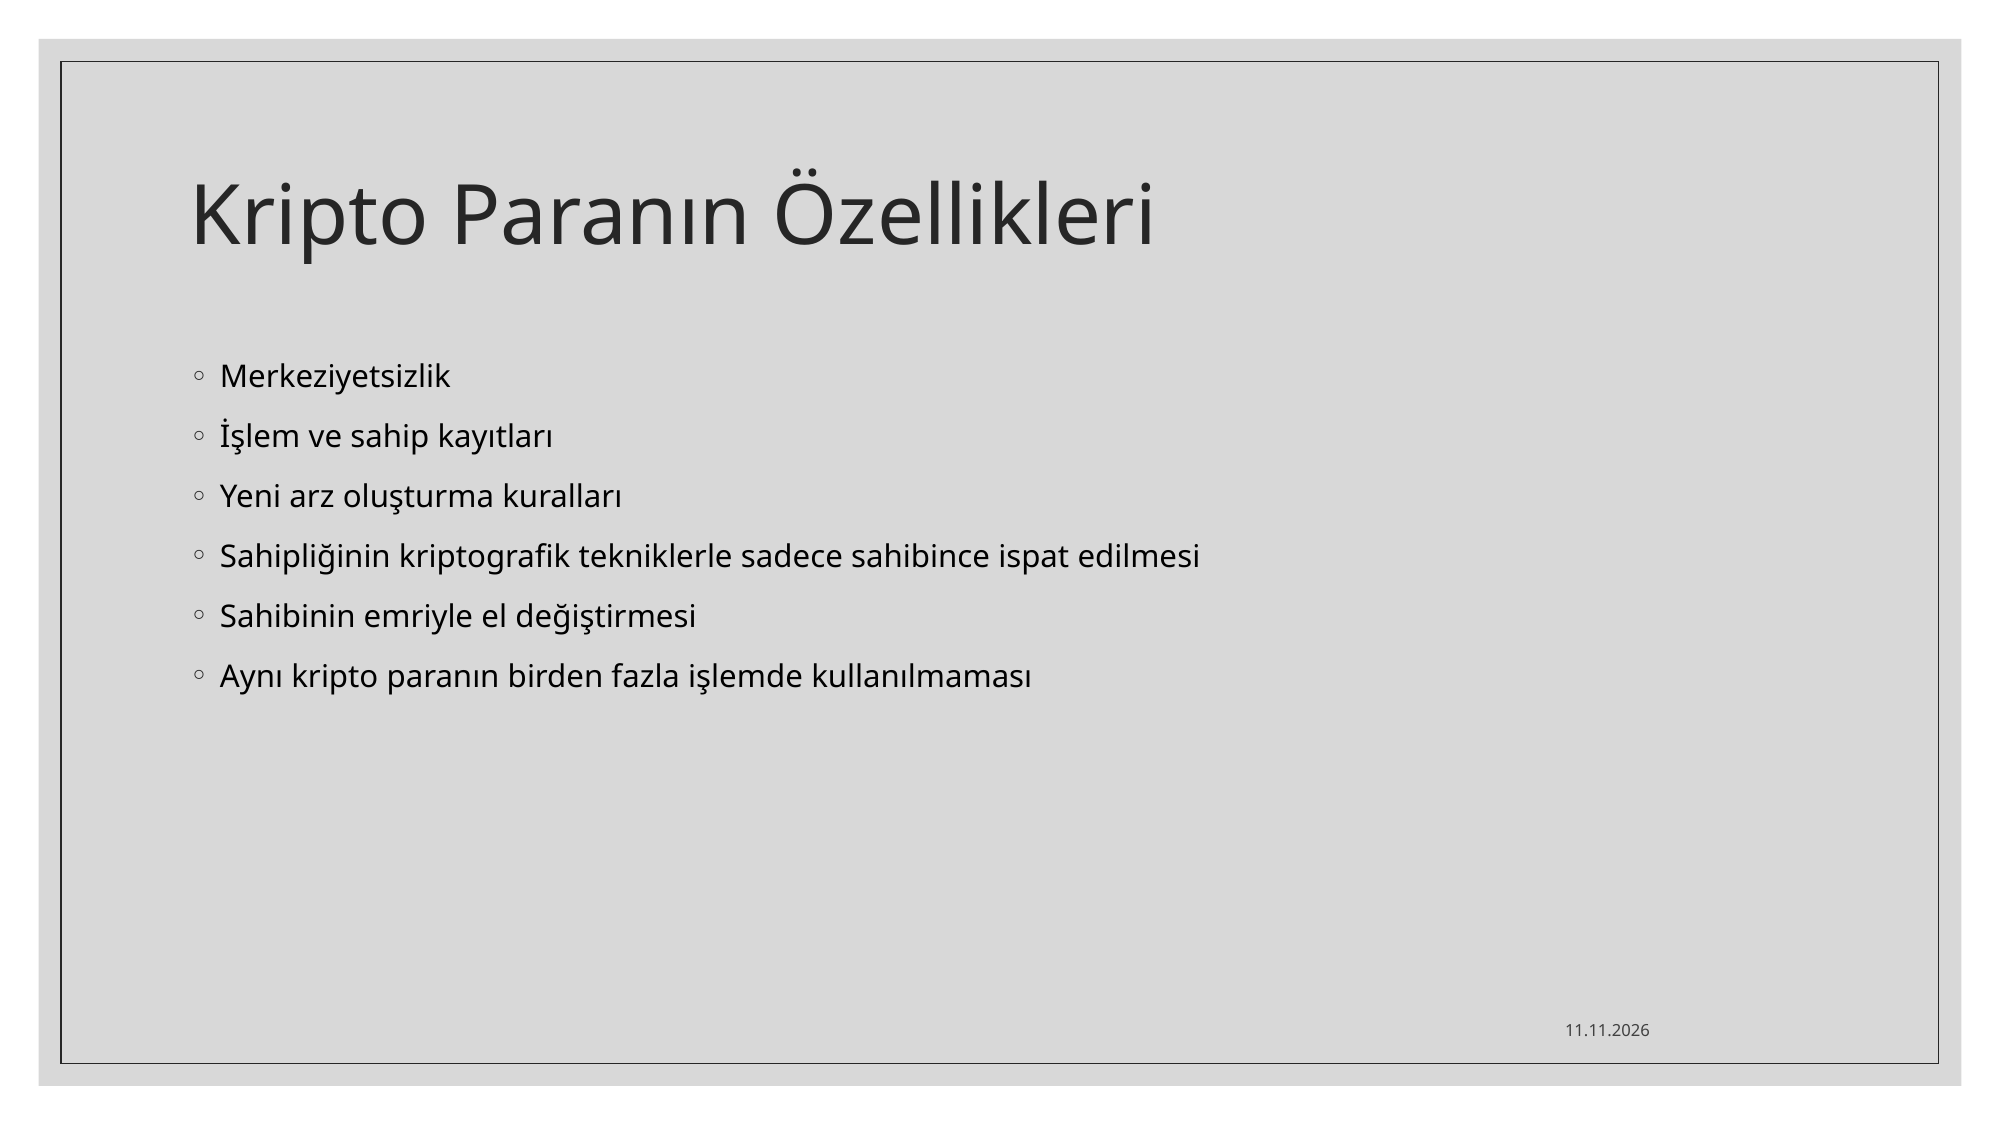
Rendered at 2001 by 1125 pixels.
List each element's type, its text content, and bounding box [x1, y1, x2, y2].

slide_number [1190, 990, 1665, 1050]
list Merkeziyetsizlik İşlem ve sahip kayıtları Yeni arz oluşturma kuralları Sahipliğinin kriptografik tekniklerle sadece sahibince ispat edilmesi Sahibinin emriyle el değiştirmesi Aynı kripto paranın birden fazla işlemde kullanılmaması [174, 345, 1825, 977]
title Kripto Paranın Özellikleri [174, 105, 1825, 331]
